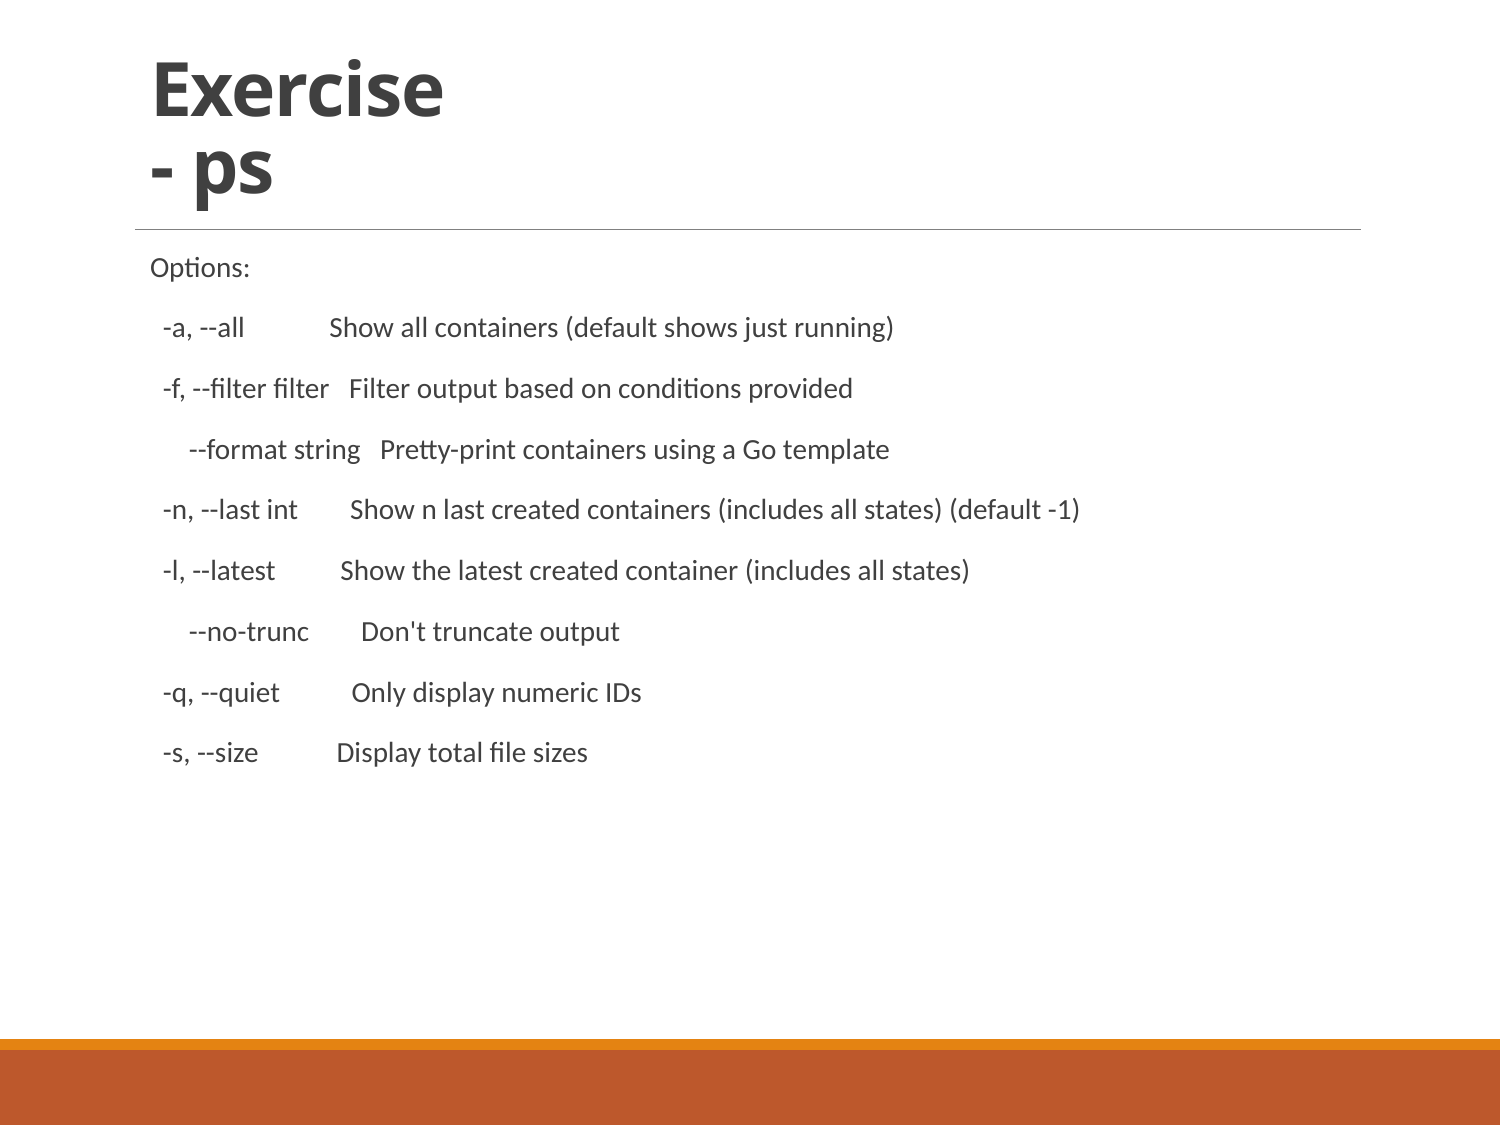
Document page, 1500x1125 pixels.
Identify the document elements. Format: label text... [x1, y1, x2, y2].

title Exercise - ps [135, 47, 1373, 216]
list Options: -a, --all Show all containers (default shows just running) -f, --filter filter Filter output based on conditions provided --format string Pretty-print containers using a Go template -n, --last int Show n last created containers (includes all states) (default -1) -l, --latest Show the latest created container (includes all states) --no-trunc Don't truncate output -q, --quiet Only display numeric IDs -s, --size Display total file sizes [135, 244, 1373, 999]
